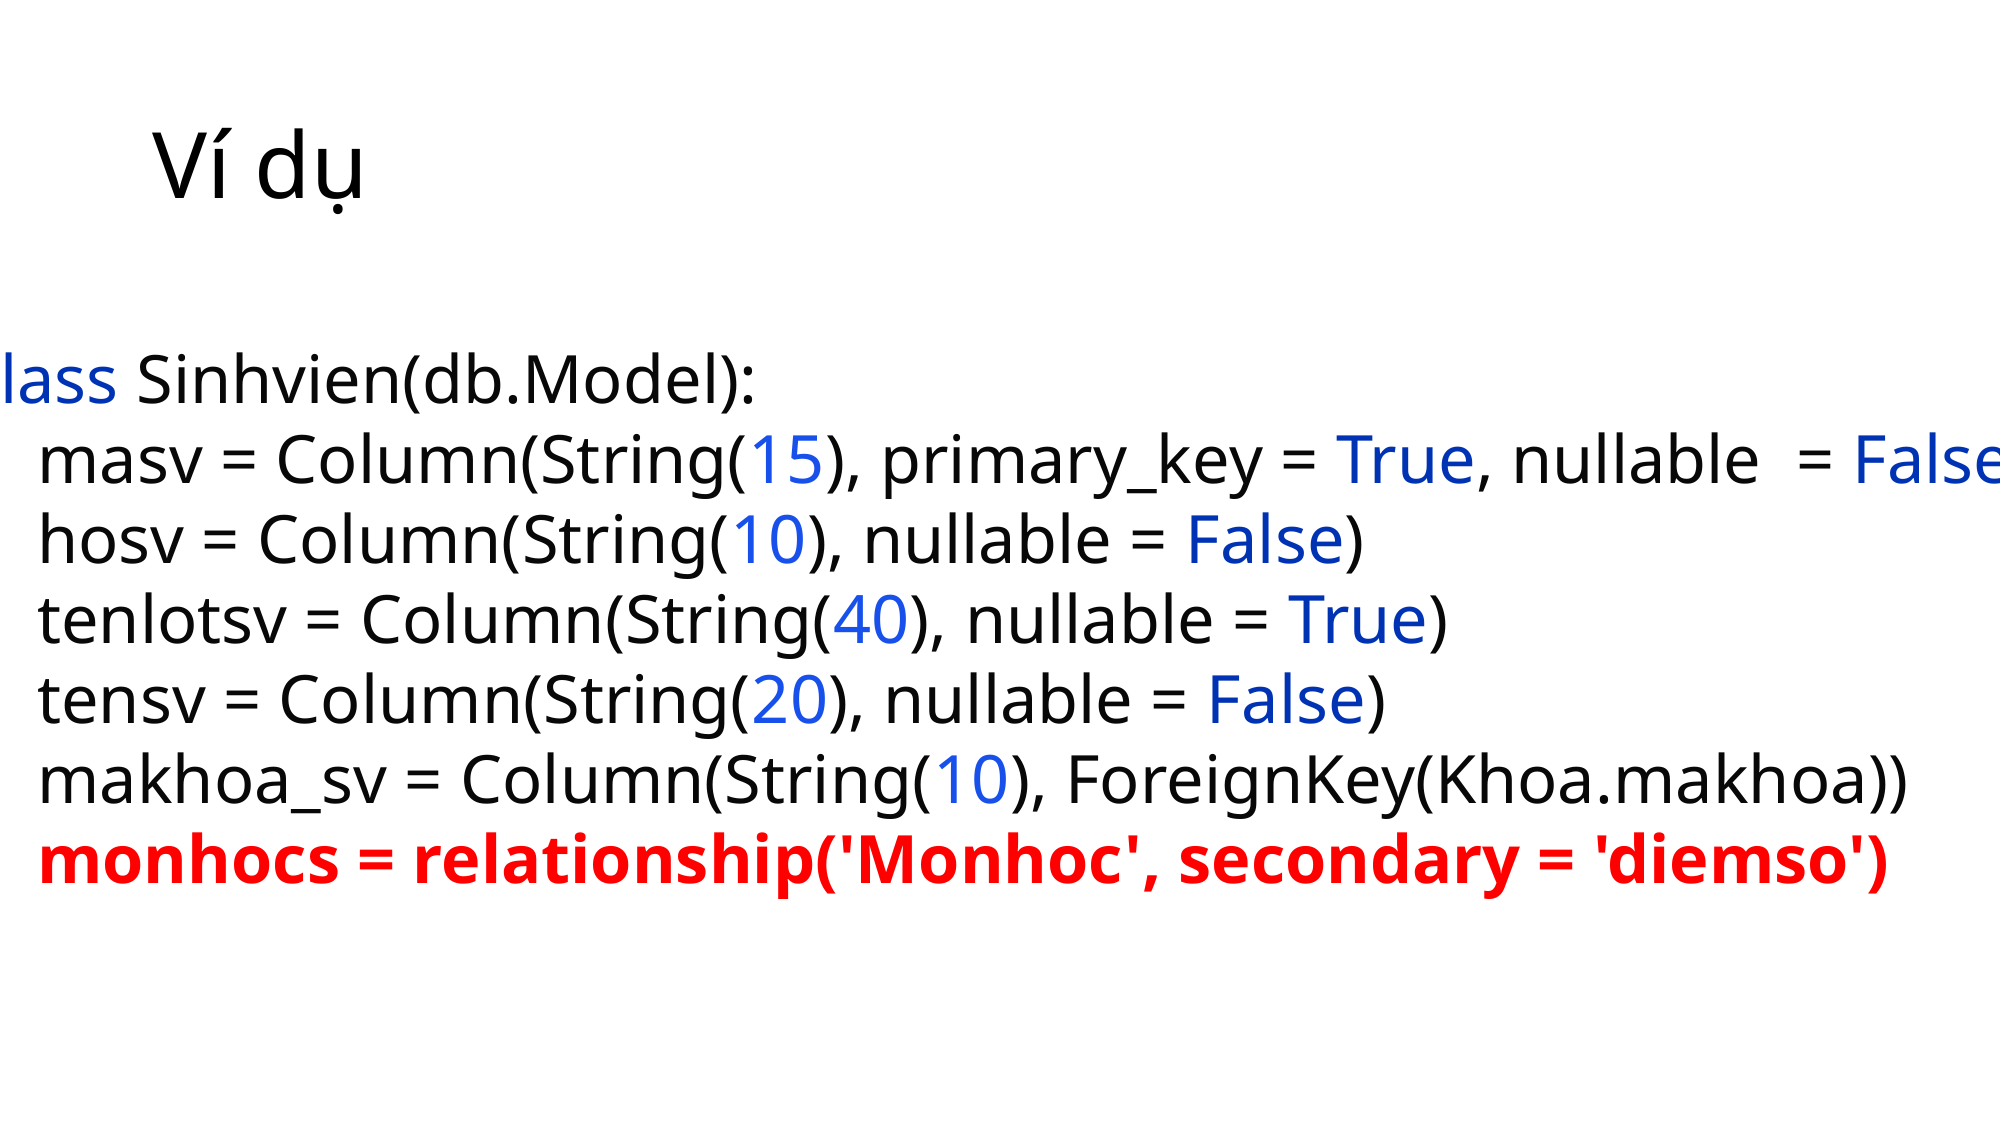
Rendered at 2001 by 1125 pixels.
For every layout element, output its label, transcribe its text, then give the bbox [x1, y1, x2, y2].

text_box class Sinhvien(db.Model): masv = Column(String(15), primary_key = True, nullable = False) hosv = Column(String(10), nullable = False) tenlotsv = Column(String(40), nullable = True) tensv = Column(String(20), nullable = False) makhoa_sv = Column(String(10), ForeignKey(Khoa.makhoa)) monhocs = relationship('Monhoc', secondary = 'diemso') [0, 329, 2000, 905]
title Ví dụ [137, 59, 1863, 278]
